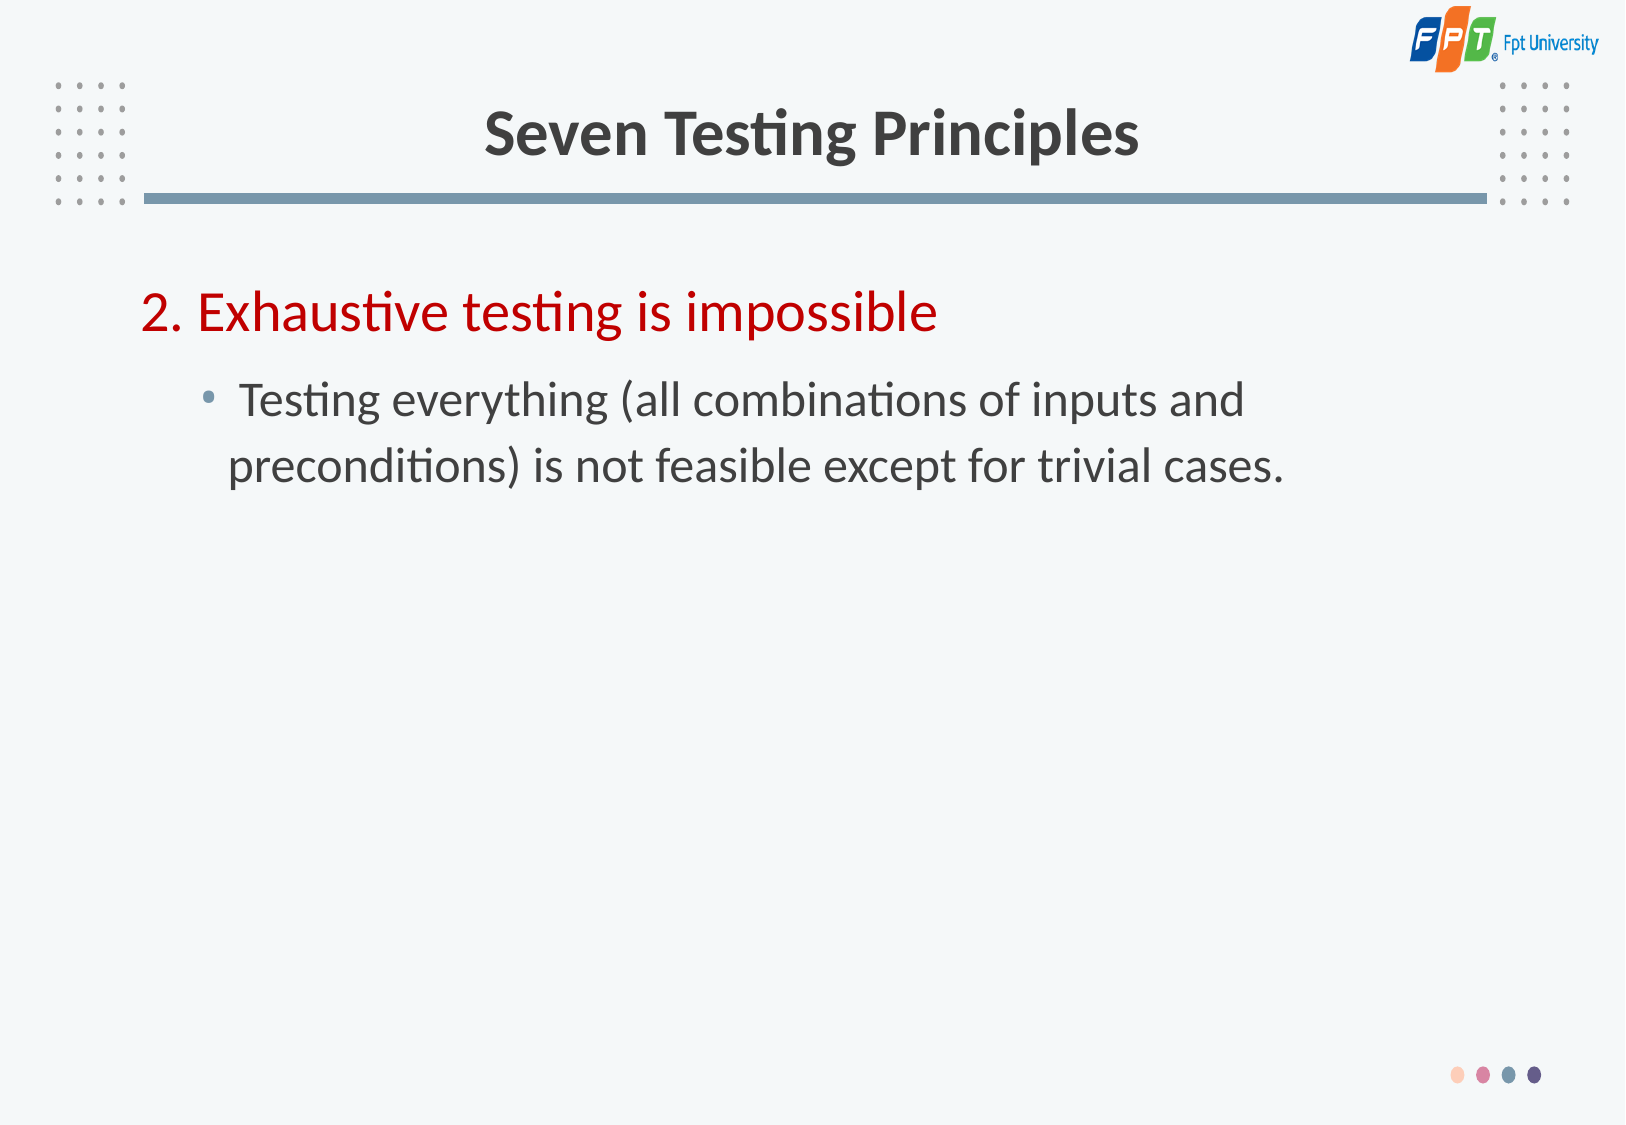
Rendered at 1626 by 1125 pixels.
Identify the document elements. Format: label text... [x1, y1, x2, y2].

list 2. Exhaustive testing is impossible Testing everything (all combinations of inputs and preconditions) is not feasible except for trivial cases. [125, 259, 1538, 1014]
title Seven Testing Principles [111, 60, 1514, 208]
picture [1383, 6, 1624, 88]
